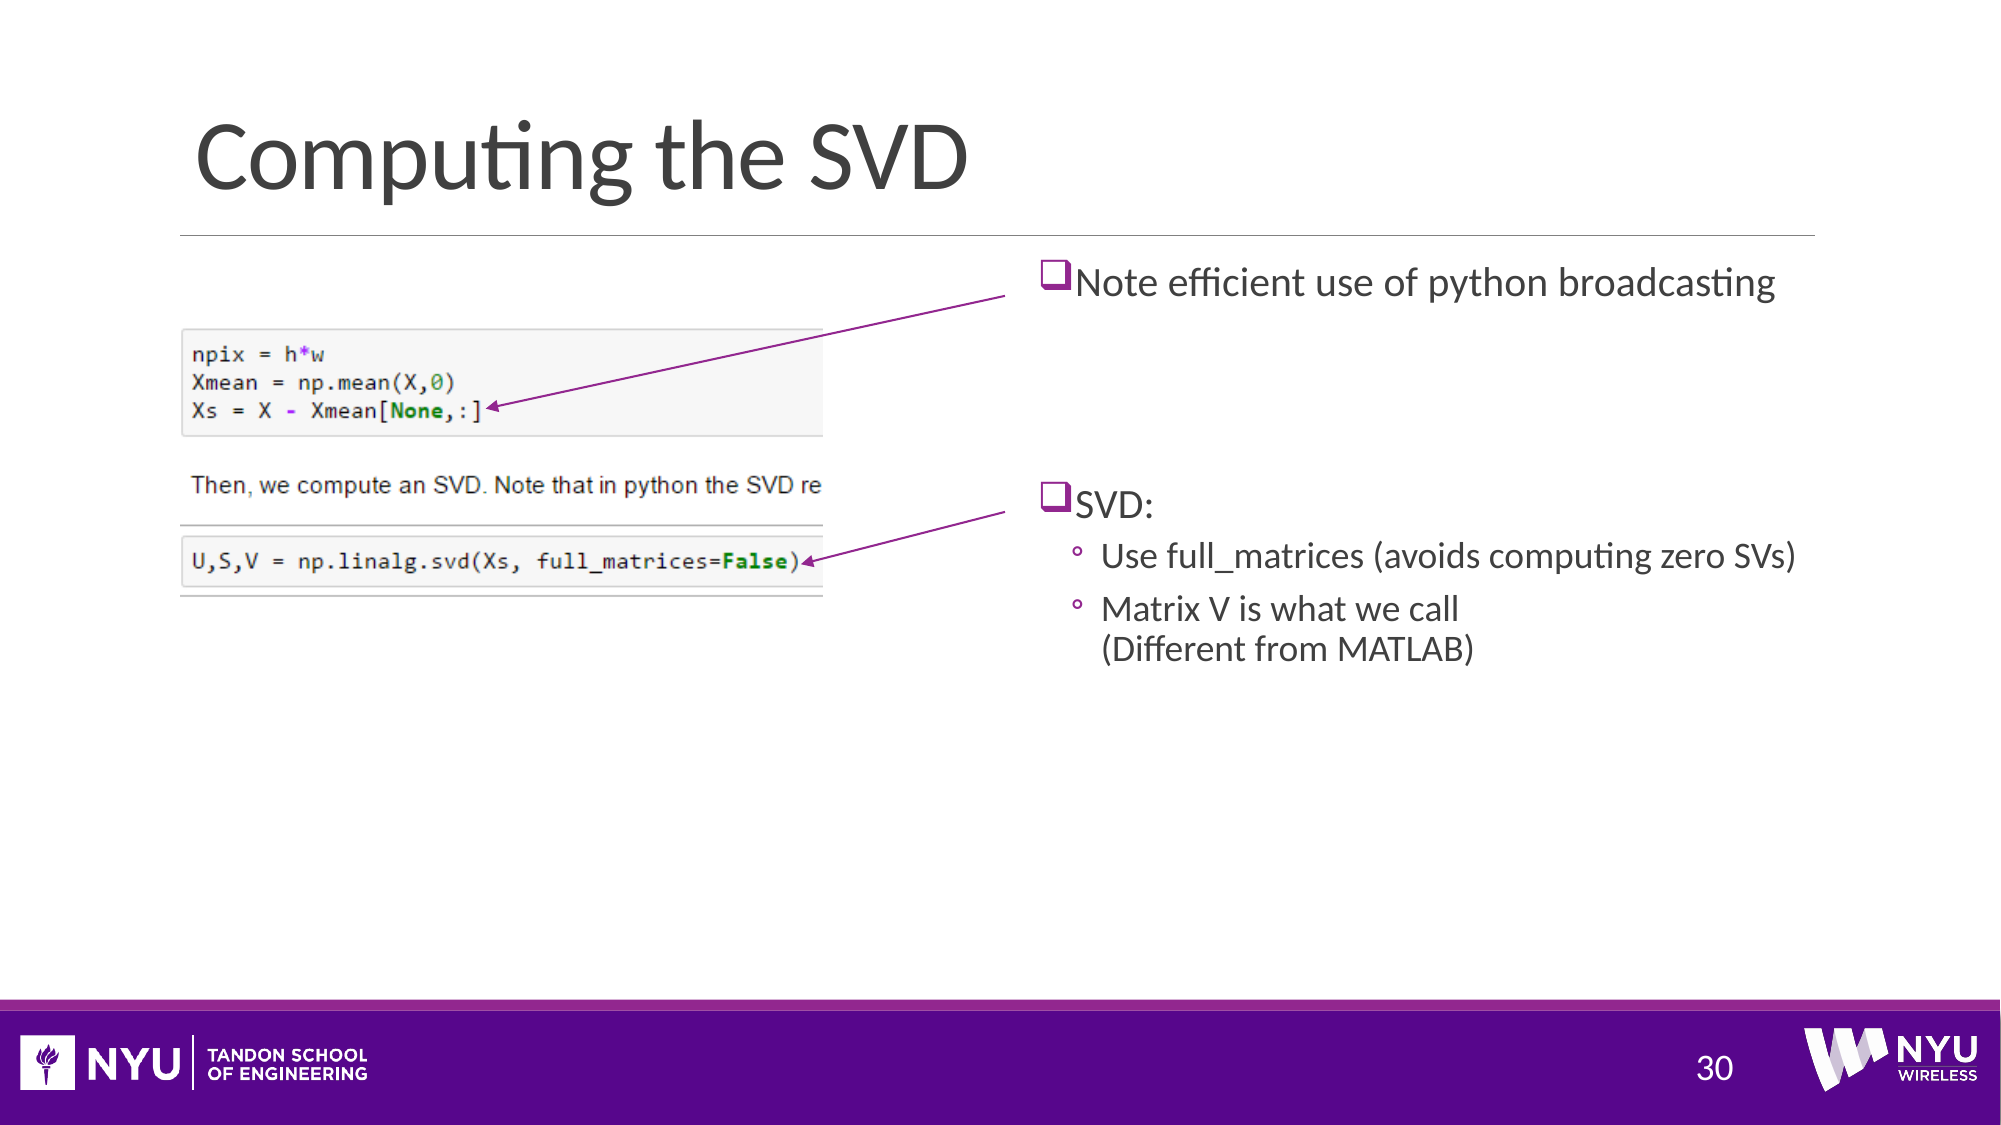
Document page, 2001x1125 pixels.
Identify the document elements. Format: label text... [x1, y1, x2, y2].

slide_number 30 [1533, 1035, 1749, 1096]
picture [179, 321, 823, 609]
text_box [485, 295, 1006, 410]
title Computing the SVD [180, 47, 1830, 218]
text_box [800, 511, 1006, 565]
